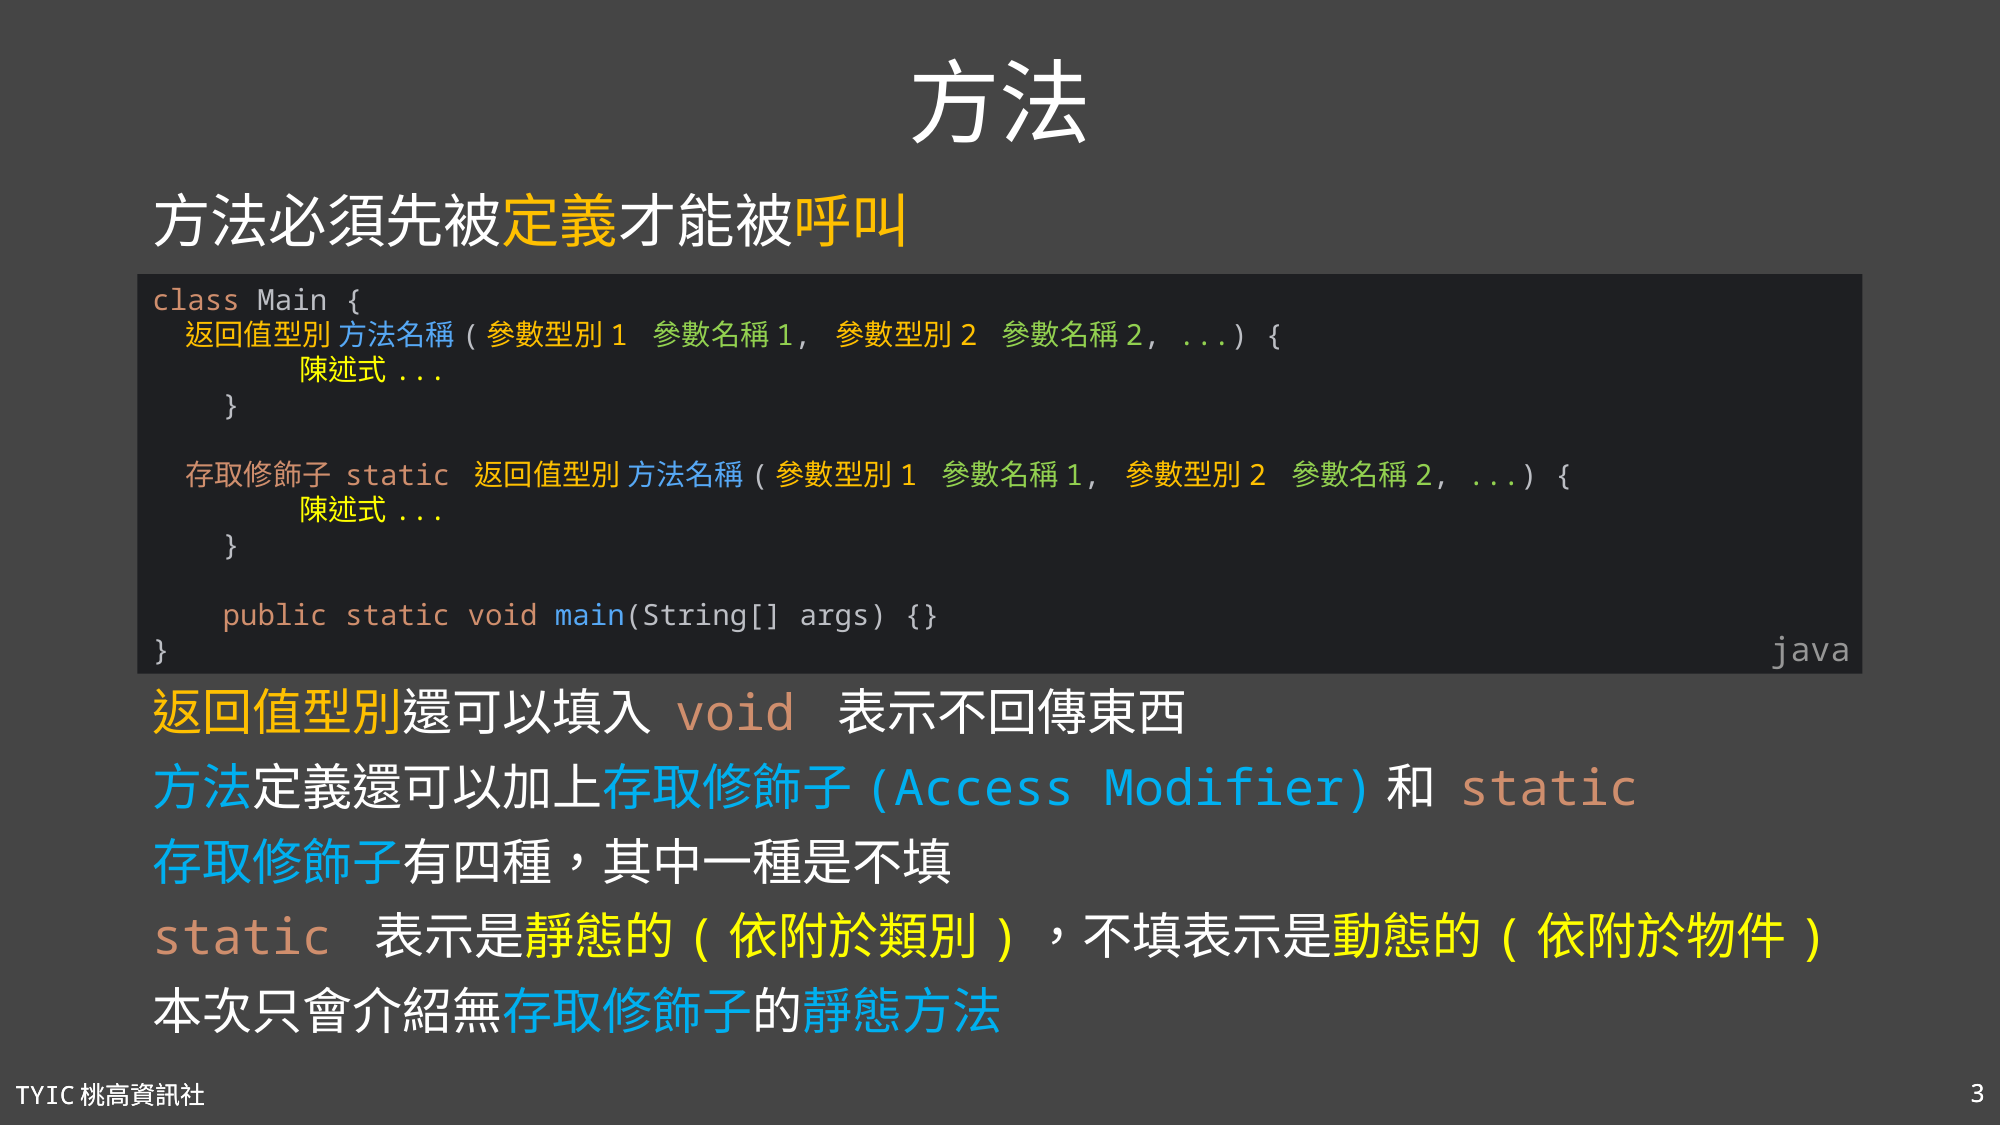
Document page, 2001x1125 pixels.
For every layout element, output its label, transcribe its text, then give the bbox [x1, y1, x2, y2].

title 方法 [137, 0, 1863, 185]
text_box 返回值型別還可以填入 void 表示不回傳東西 方法定義還可以加上存取修飾子(Access Modifier)和 static 存取修飾子有四種，其中一種是不填 static 表示是靜態的(依附於類別)，不填表示是動態的(依附於物件) 本次只會介紹無存取修飾子的靜態方法 [137, 679, 1863, 1051]
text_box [137, 271, 1863, 676]
list 方法必須先被定義才能被呼叫 [137, 185, 1863, 269]
